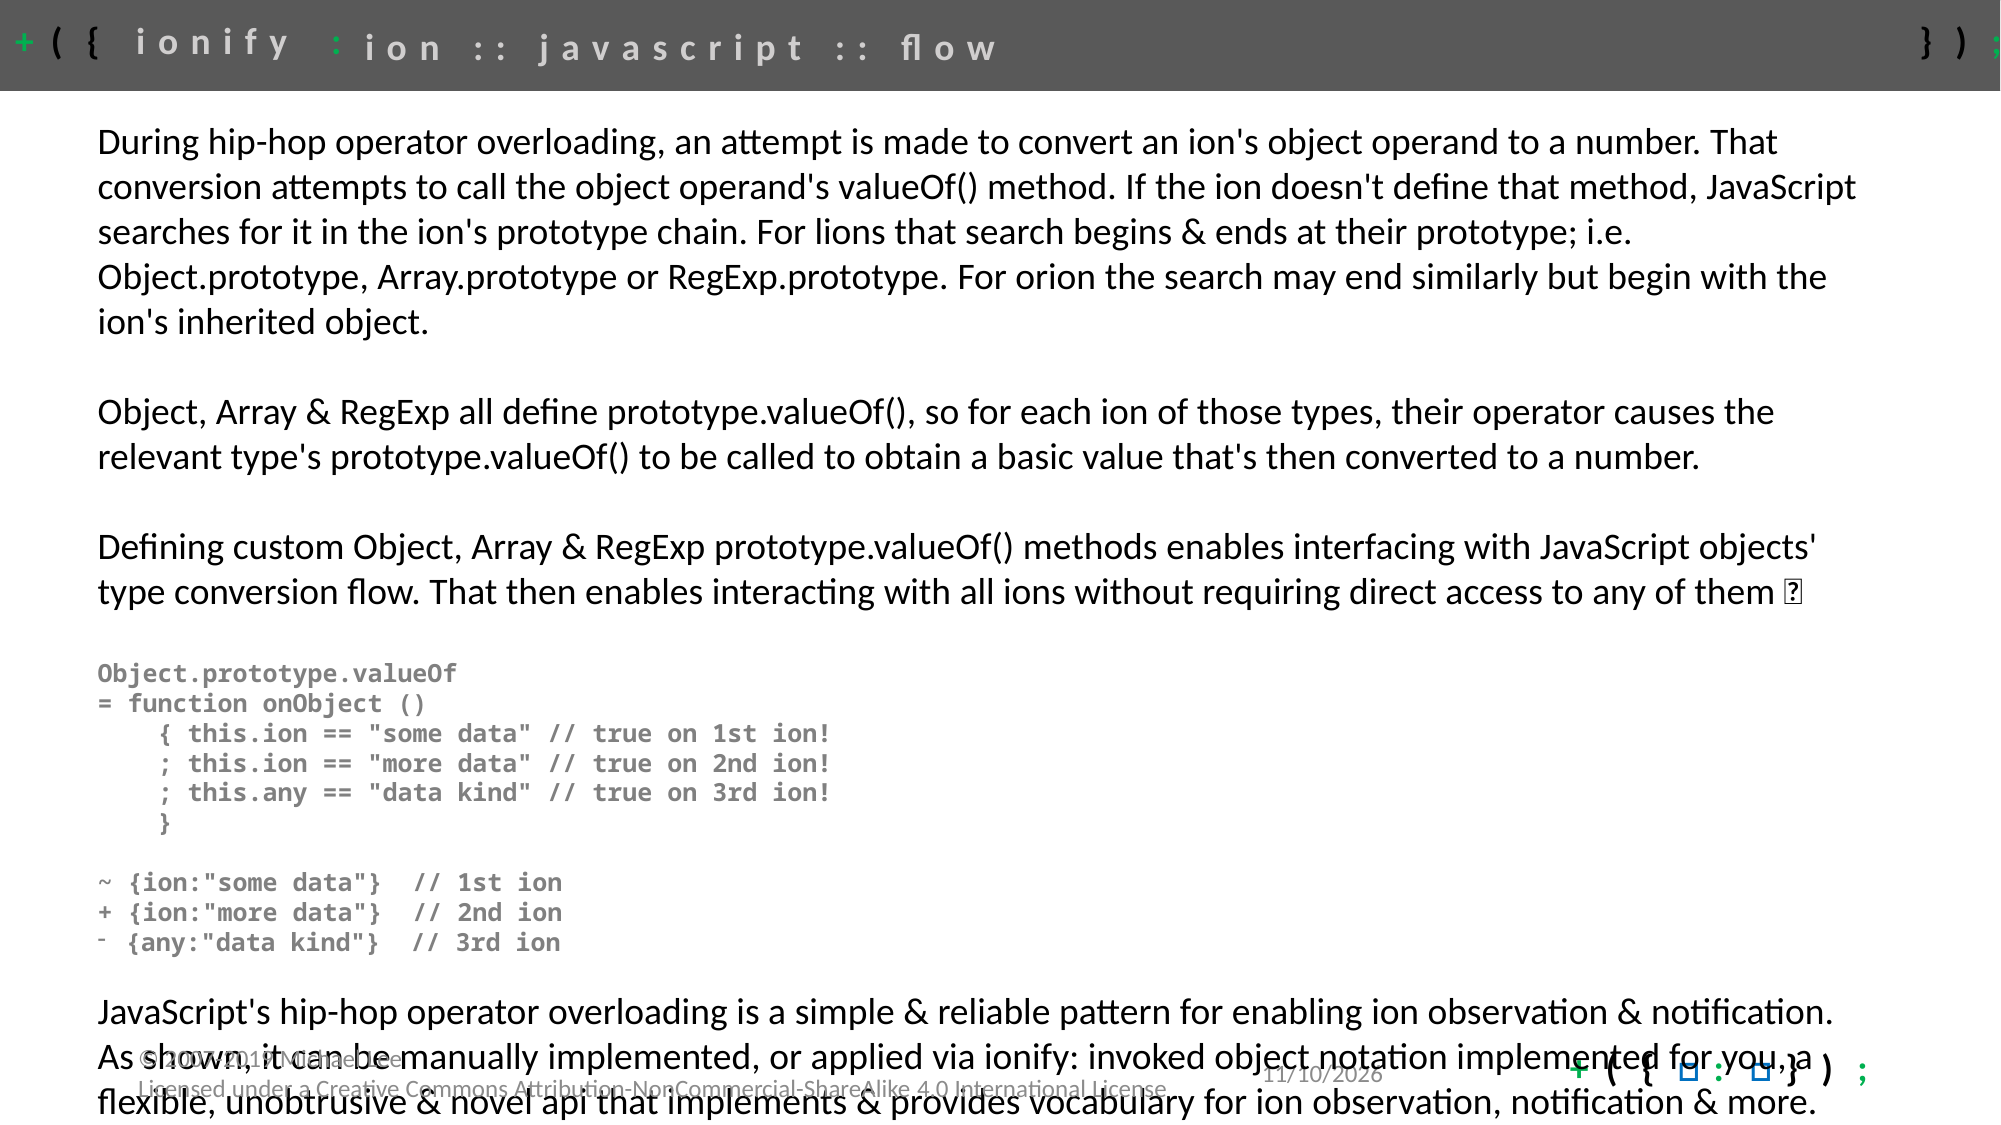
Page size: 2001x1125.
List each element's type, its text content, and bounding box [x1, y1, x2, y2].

title ion :: javascript :: flow [350, 16, 1887, 82]
footer © 2007-2019 Michael Lee Licensed under a Creative Commons Attribution-NonCommercial-ShareAlike 4.0 International License [123, 1042, 1196, 1103]
text_box During hip-hop operator overloading, an attempt is made to convert an ion's object operand to a number. That conversion attempts to call the object operand's valueOf() method. If the ion doesn't define that method, JavaScript searches for it in the ion's prototype chain. For lions that search begins & ends at their prototype; i.e. Object.prototype, Array.prototype or RegExp.prototype. For orion the search may end similarly but begin with the ion's inherited object. Object, Array & RegExp all define prototype.valueOf(), so for each ion of those types, their operator causes the relevant type's prototype.valueOf() to be called to obtain a basic value that's then converted to a number. Defining custom Object, Array & RegExp prototype.valueOf() methods enables interfacing with JavaScript objects' type conversion flow. That then enables interacting with all ions without requiring direct access to any of them 🤓 Object.prototype.valueOf = function onObject () { this.ion == "some data" // true on 1st ion! ; this.ion == "more data" // true on 2nd ion! ; this.any == "data kind" // true on 3rd ion! } ~ {ion:"some data"} // 1st ion + {ion:"more data"} // 2nd ion {any:"data kind"} // 3rd ion JavaScript's hip-hop operator overloading is a simple & reliable pattern for enabling ion observation & notification. As shown, it can be manually implemented, or applied via ionify: invoked object notation implemented for you, a flexible, unobtrusive & novel api that implements & provides vocabulary for ion observation, notification & more. [82, 109, 1887, 1125]
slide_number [1213, 1042, 1432, 1103]
